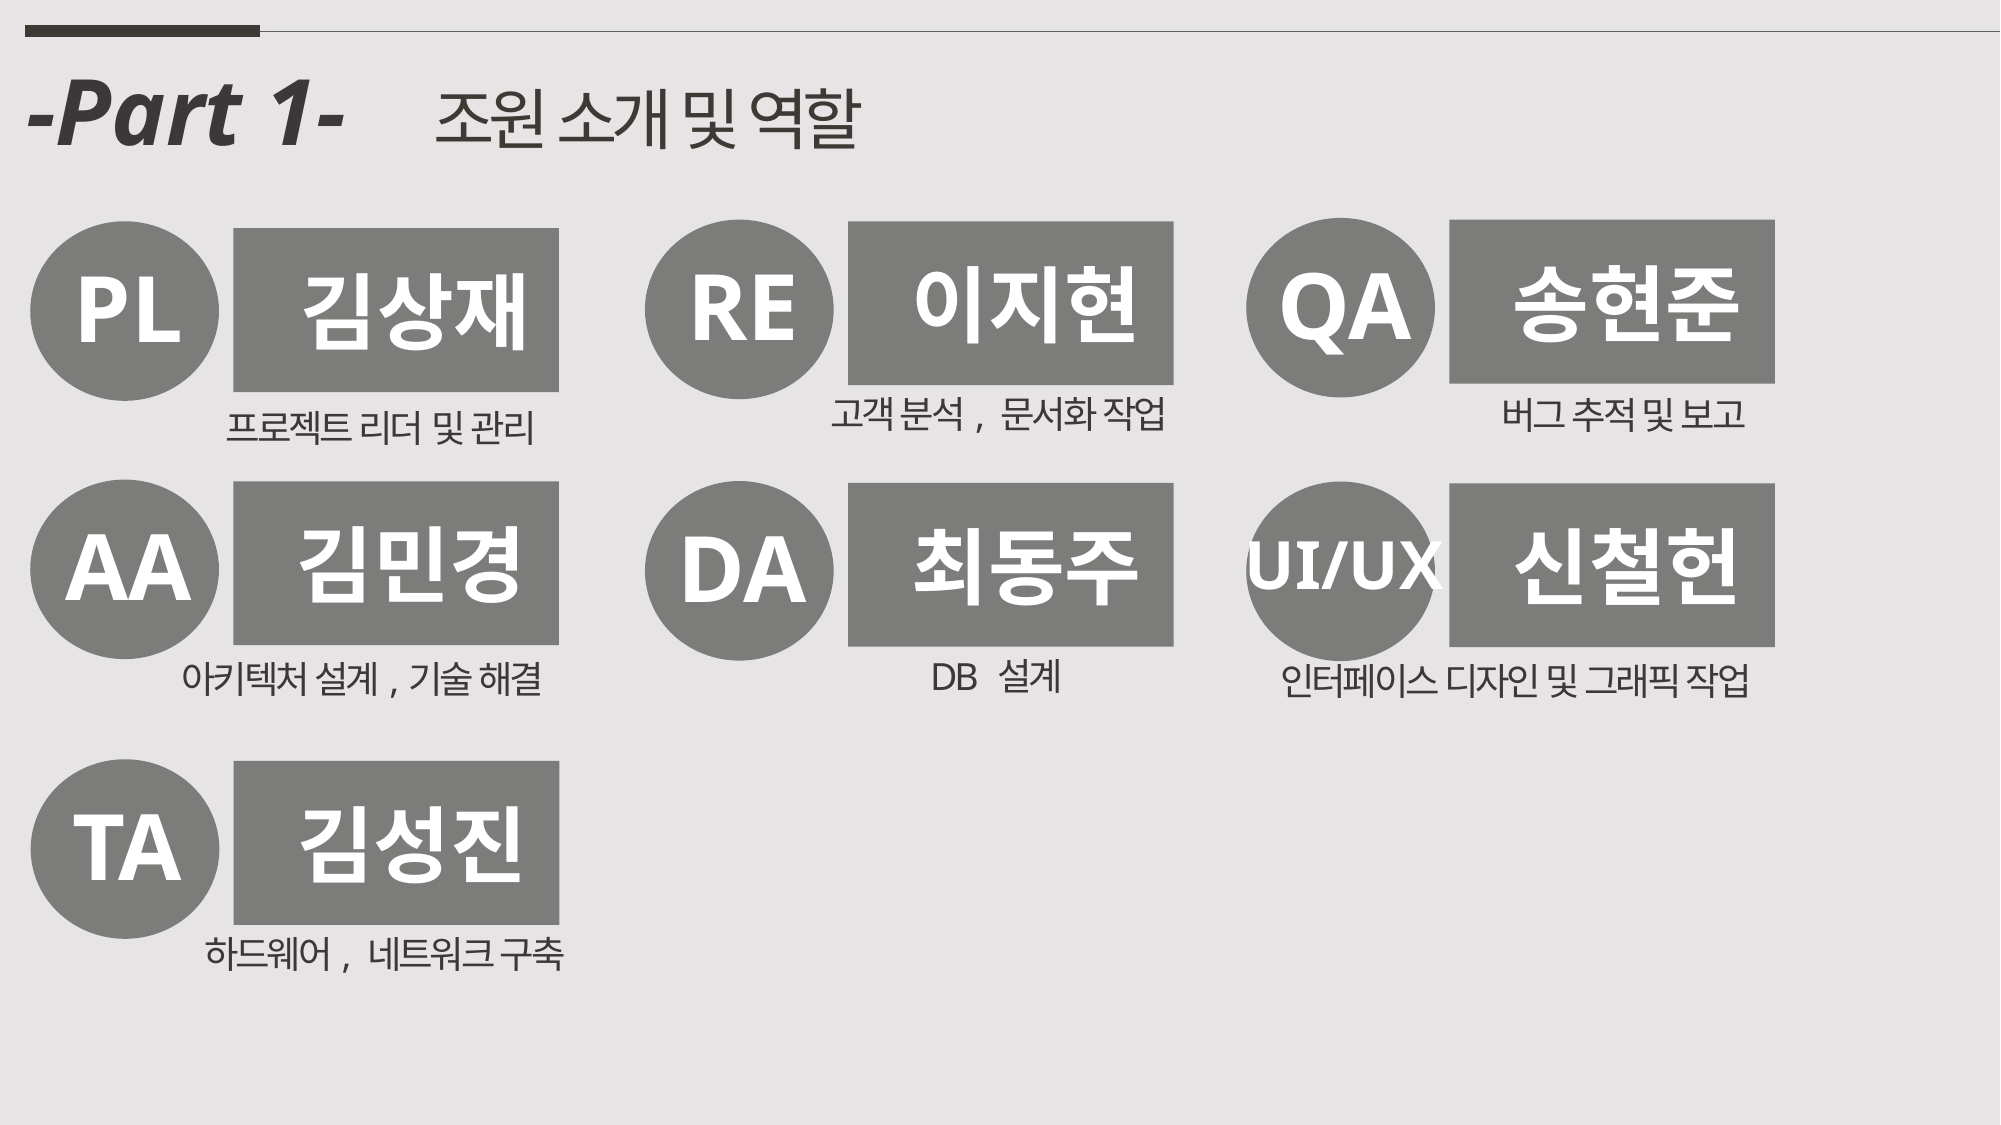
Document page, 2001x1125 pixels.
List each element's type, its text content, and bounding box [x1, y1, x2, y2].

text_box 하드웨어, 네트워크 구축 [189, 923, 581, 984]
text_box 이지현 [848, 221, 1174, 383]
text_box 아키텍처 설계,기술 해결 [166, 648, 560, 709]
text_box 조원 소개 및 역할 [418, 70, 879, 166]
text_box 고객 분석, 문서화 작업 [815, 383, 1183, 444]
text_box [29, 246, 221, 402]
text_box [666, 629, 813, 662]
text_box PL [58, 243, 198, 369]
text_box [822, 525, 835, 617]
text_box 신철헌 [1449, 483, 1775, 648]
text_box 김상재 [233, 228, 559, 393]
text_box 송현준 [1449, 219, 1775, 384]
text_box [1266, 365, 1415, 399]
text_box [1277, 216, 1405, 240]
text_box [207, 523, 221, 616]
text_box [1427, 269, 1437, 347]
text_box [61, 478, 188, 501]
text_box [643, 245, 814, 401]
text_box [676, 218, 803, 241]
text_box [61, 758, 189, 781]
text_box TA [57, 781, 198, 907]
text_box DA [662, 503, 822, 629]
text_box AA [50, 501, 207, 627]
text_box [1245, 256, 1262, 360]
text_box 김민경 [233, 481, 559, 646]
text_box UI/UX [1230, 515, 1459, 610]
text_box [61, 220, 188, 243]
text_box [675, 480, 803, 503]
text_box [643, 517, 662, 625]
text_box DB 설계 [915, 645, 1079, 705]
text_box 프로젝트 리더 및 관리 [210, 398, 552, 458]
text_box -Part 1- [11, 46, 362, 172]
text_box RE [672, 241, 814, 367]
text_box [814, 252, 835, 366]
text_box [50, 627, 199, 661]
text_box 김성진 [233, 760, 560, 923]
text_box [1265, 480, 1416, 515]
text_box QA [1262, 240, 1427, 365]
text_box [29, 785, 221, 940]
text_box [1254, 610, 1427, 663]
text_box [29, 512, 50, 626]
text_box 버그 추적 및 보고 [1486, 384, 1762, 445]
text_box 인터페이스 디자인 및 그래픽 작업 [1265, 650, 1767, 711]
text_box 최동주 [848, 482, 1174, 647]
